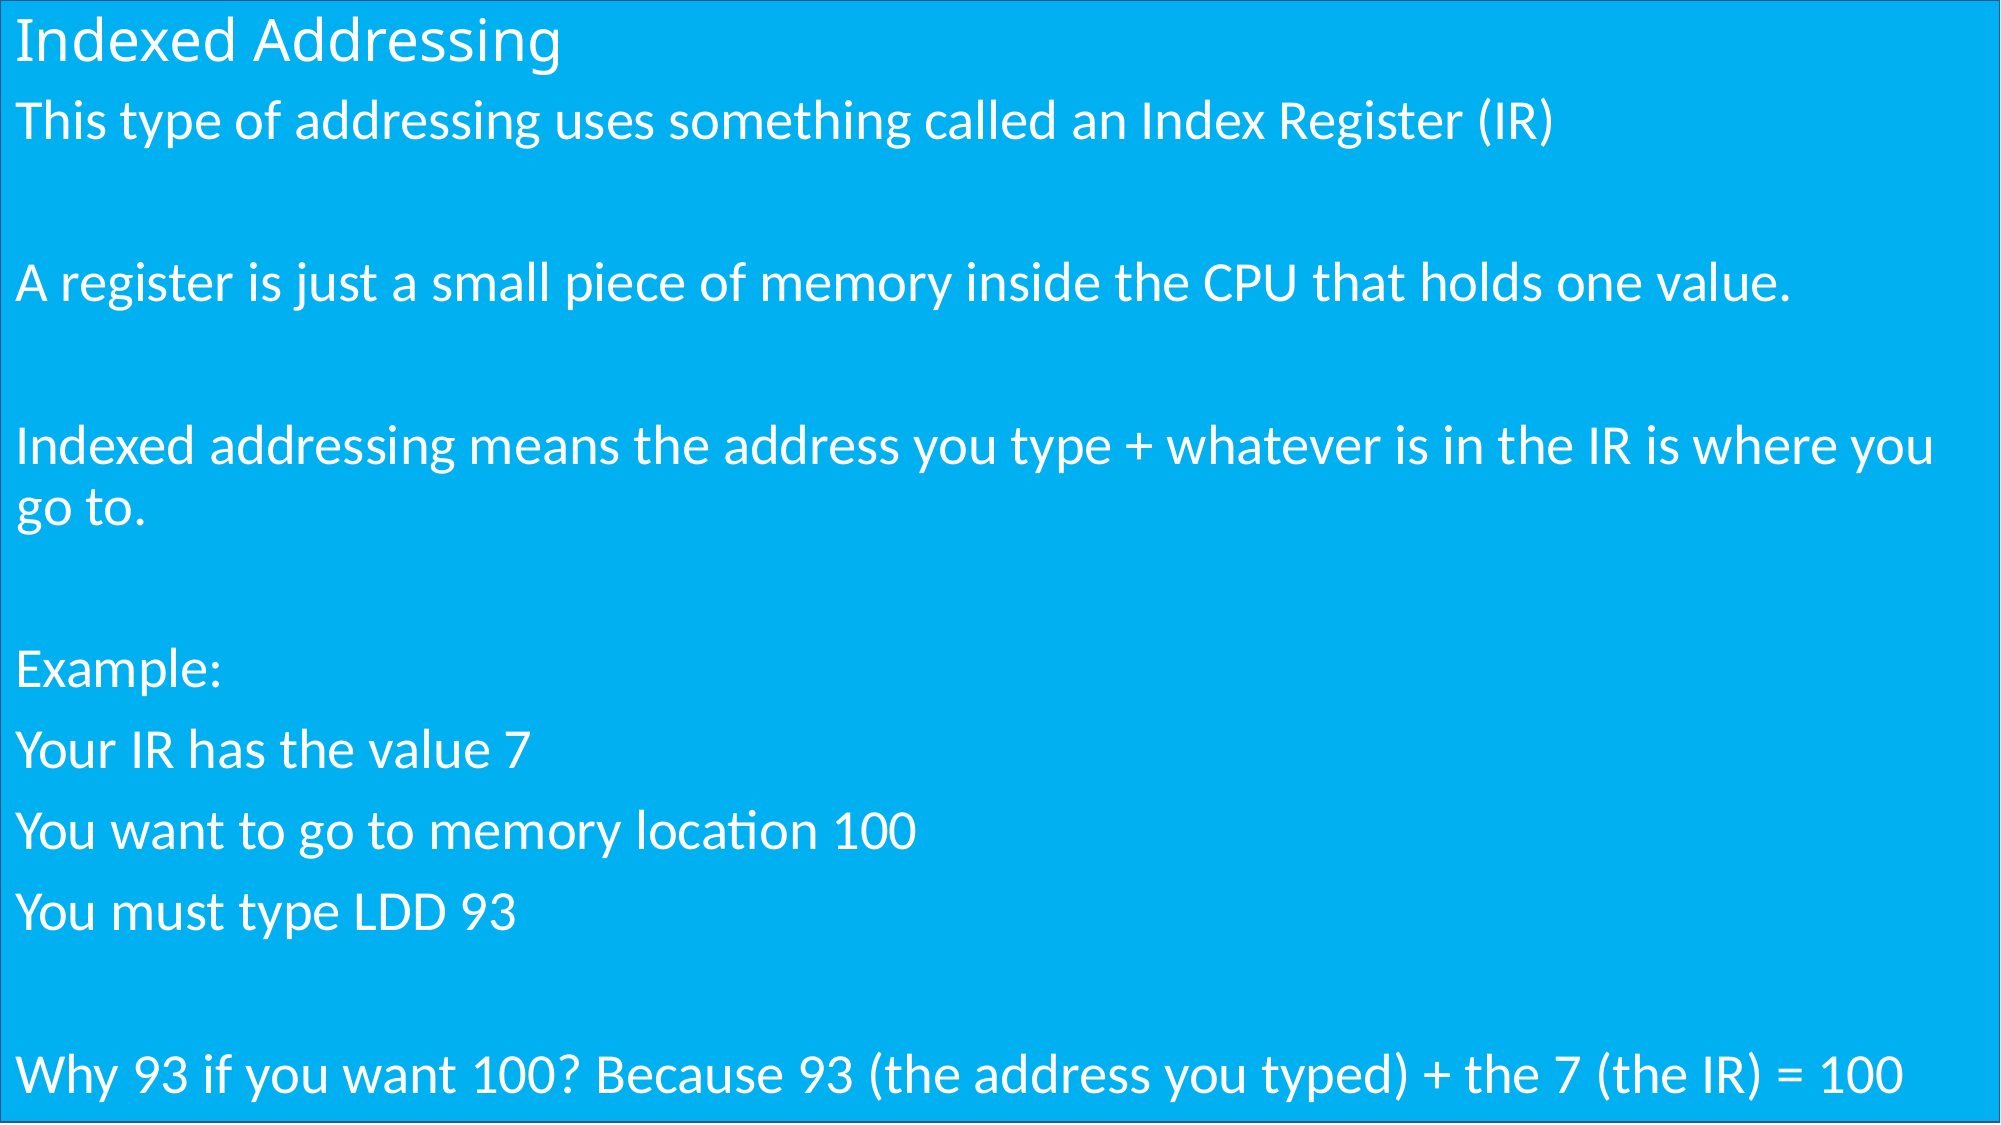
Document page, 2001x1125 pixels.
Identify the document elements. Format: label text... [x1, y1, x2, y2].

title Indexed Addressing [0, 3, 2000, 82]
list This type of addressing uses something called an Index Register (IR) A register is just a small piece of memory inside the CPU that holds one value. Indexed addressing means the address you type + whatever is in the IR is where you go to. Example: Your IR has the value 7 You want to go to memory location 100 You must type LDD 93 Why 93 if you want 100? Because 93 (the address you typed) + the 7 (the IR) = 100 [0, 83, 2000, 1122]
